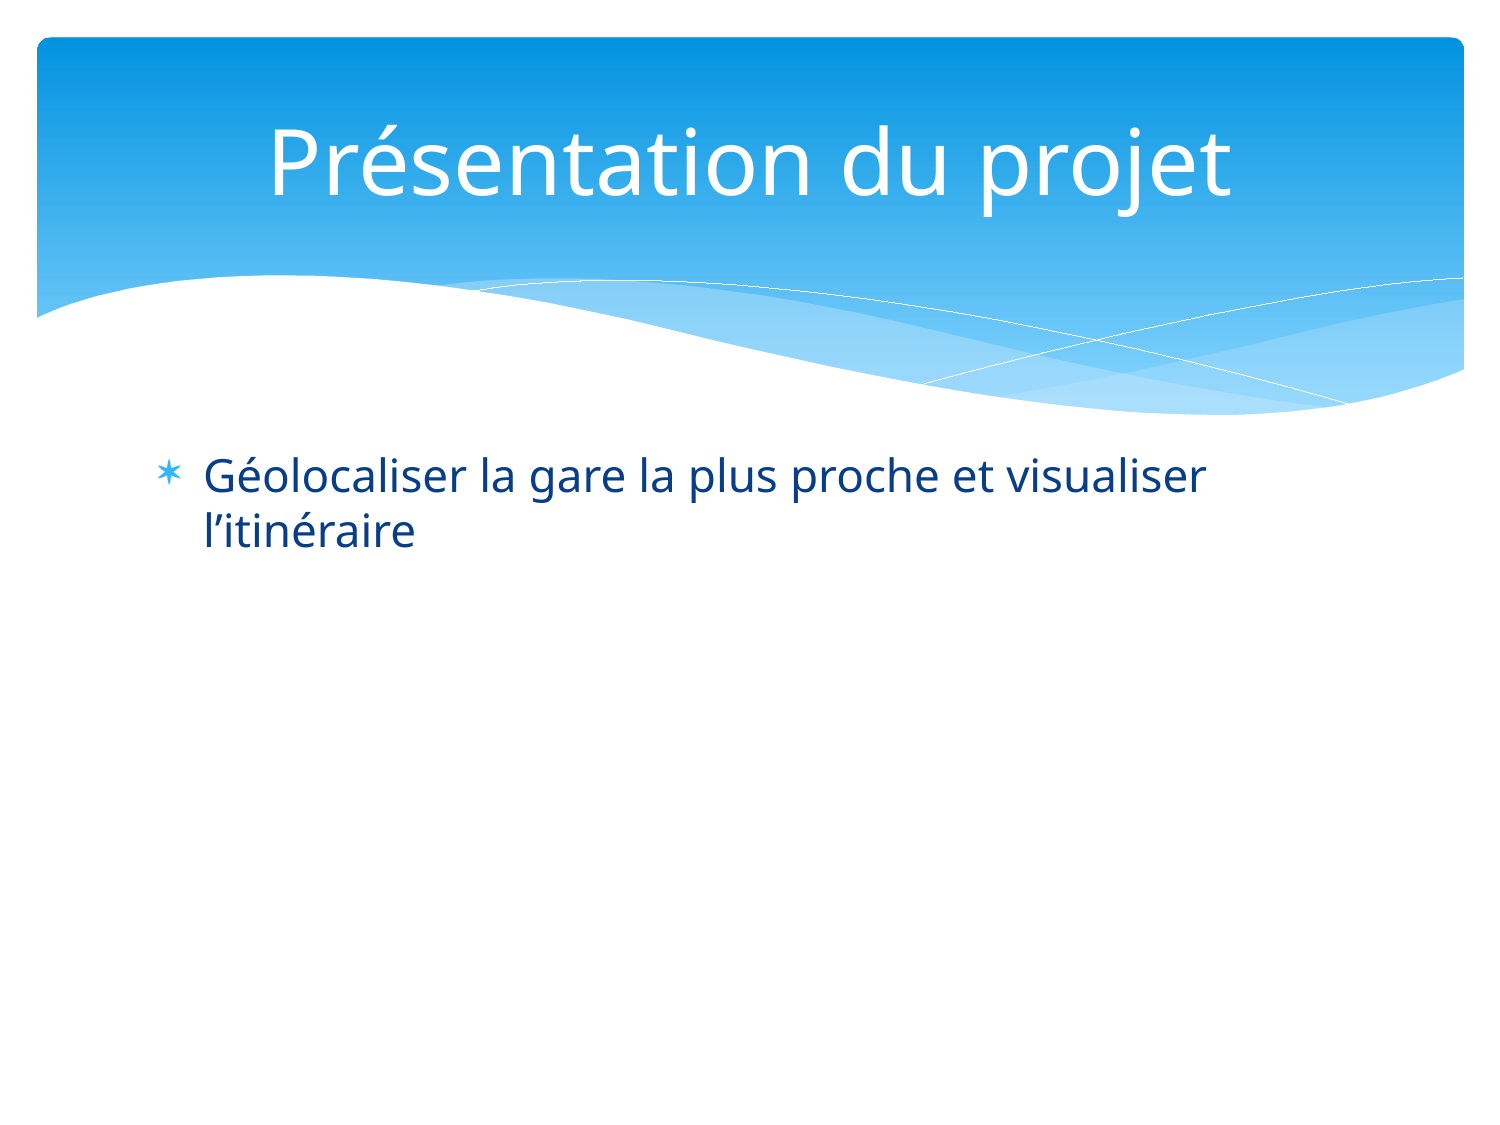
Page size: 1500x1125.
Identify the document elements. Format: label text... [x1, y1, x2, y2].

title Présentation du projet [75, 55, 1425, 261]
list Géolocaliser la gare la plus proche et visualiser l’itinéraire [143, 438, 1359, 1005]
